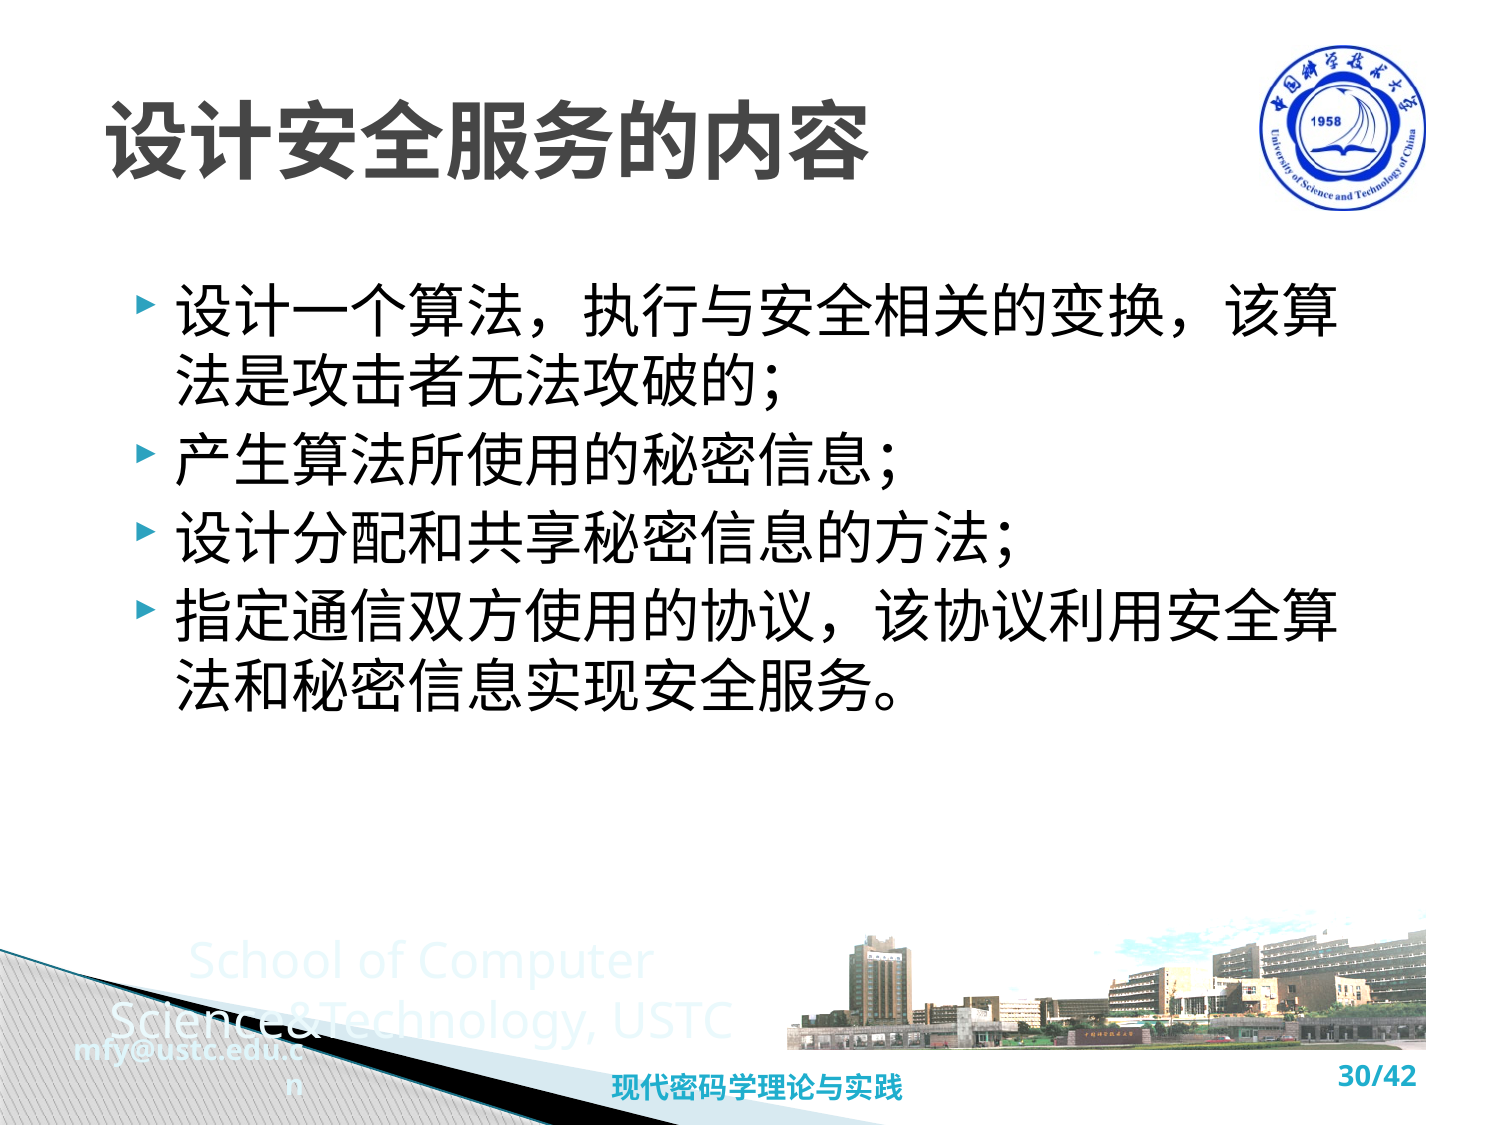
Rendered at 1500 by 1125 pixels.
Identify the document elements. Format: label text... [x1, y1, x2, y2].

list [787, 861, 1426, 1050]
picture [1259, 45, 1426, 211]
title 设计安全服务的内容 [88, 66, 1306, 210]
list 设计一个算法，执行与安全相关的变换，该算法是攻击者无法攻破的； 产生算法所使用的秘密信息； 设计分配和共享秘密信息的方法； 指定通信双方使用的协议，该协议利用安全算法和秘密信息实现安全服务。 [100, 267, 1375, 937]
